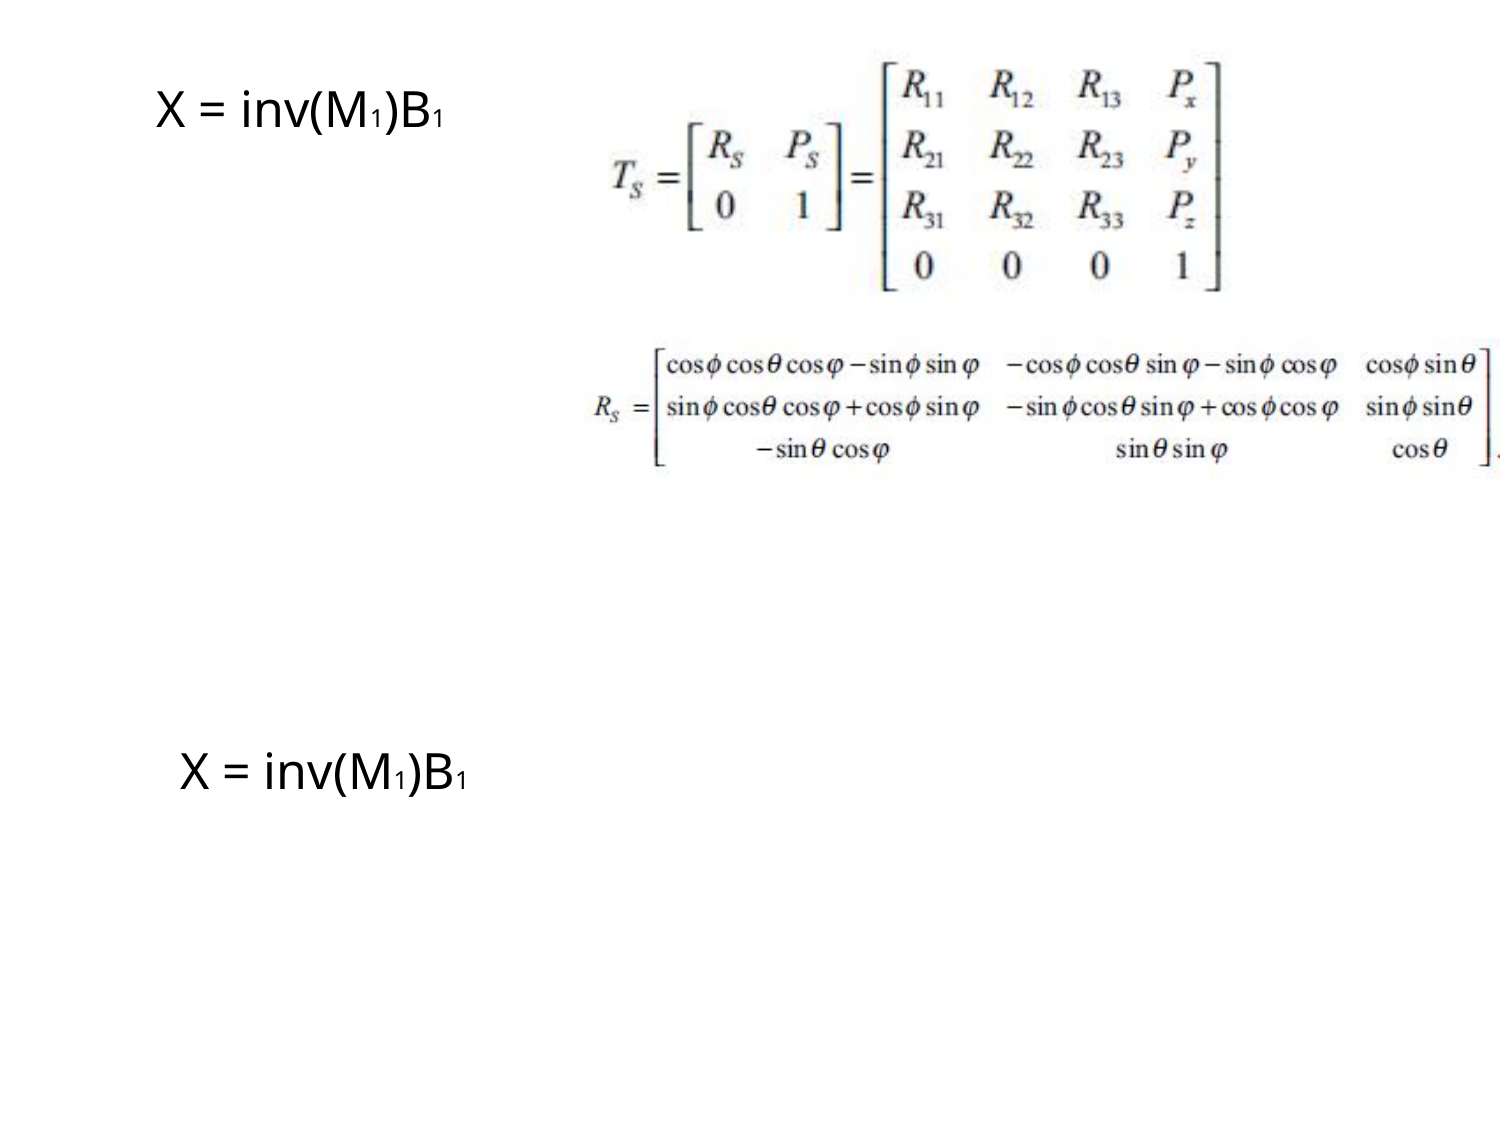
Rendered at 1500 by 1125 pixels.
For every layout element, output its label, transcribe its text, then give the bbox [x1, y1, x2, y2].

picture [607, 30, 1239, 303]
text_box X = inv(M1)B1 [86, 64, 516, 151]
picture [584, 337, 1500, 487]
text_box X = inv(M1)B1 [110, 726, 539, 813]
